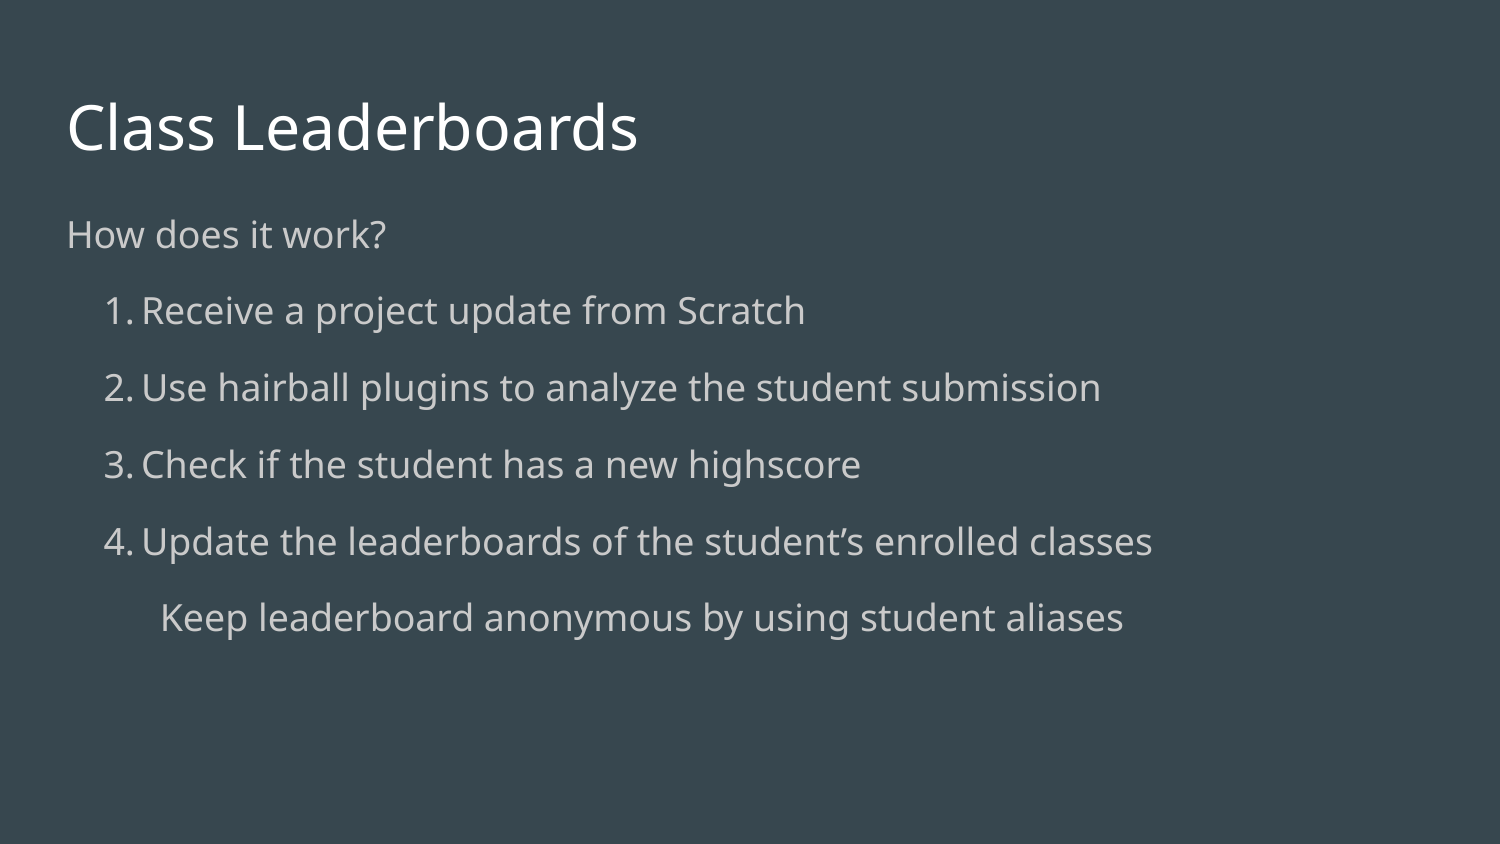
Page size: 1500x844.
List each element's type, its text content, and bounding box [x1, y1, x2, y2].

list How does it work? Receive a project update from Scratch Use hairball plugins to analyze the student submission Check if the student has a new highscore Update the leaderboards of the student’s enrolled classes Keep leaderboard anonymous by using student aliases [51, 189, 1449, 750]
title Class Leaderboards [51, 72, 1449, 167]
